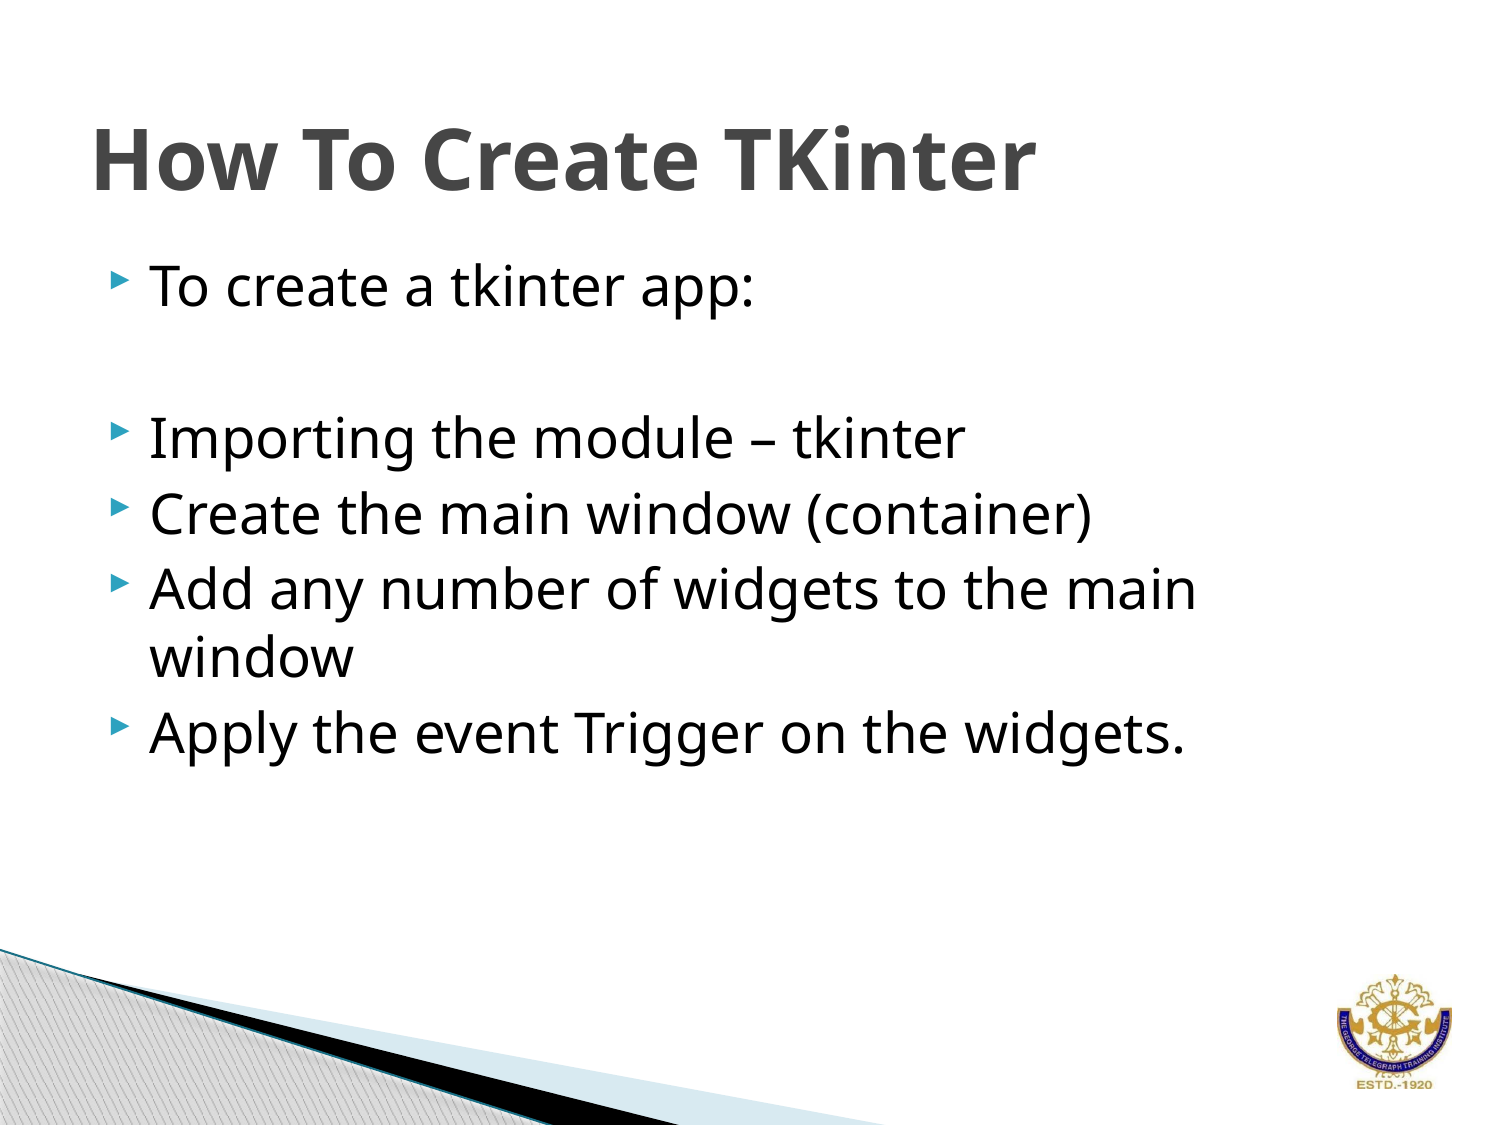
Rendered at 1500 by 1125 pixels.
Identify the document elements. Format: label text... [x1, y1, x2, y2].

title How To Create TKinter [75, 62, 1425, 250]
list To create a tkinter app: Importing the module – tkinter Create the main window (container) Add any number of widgets to the main window Apply the event Trigger on the widgets. [75, 250, 1425, 986]
picture [1337, 974, 1452, 1090]
